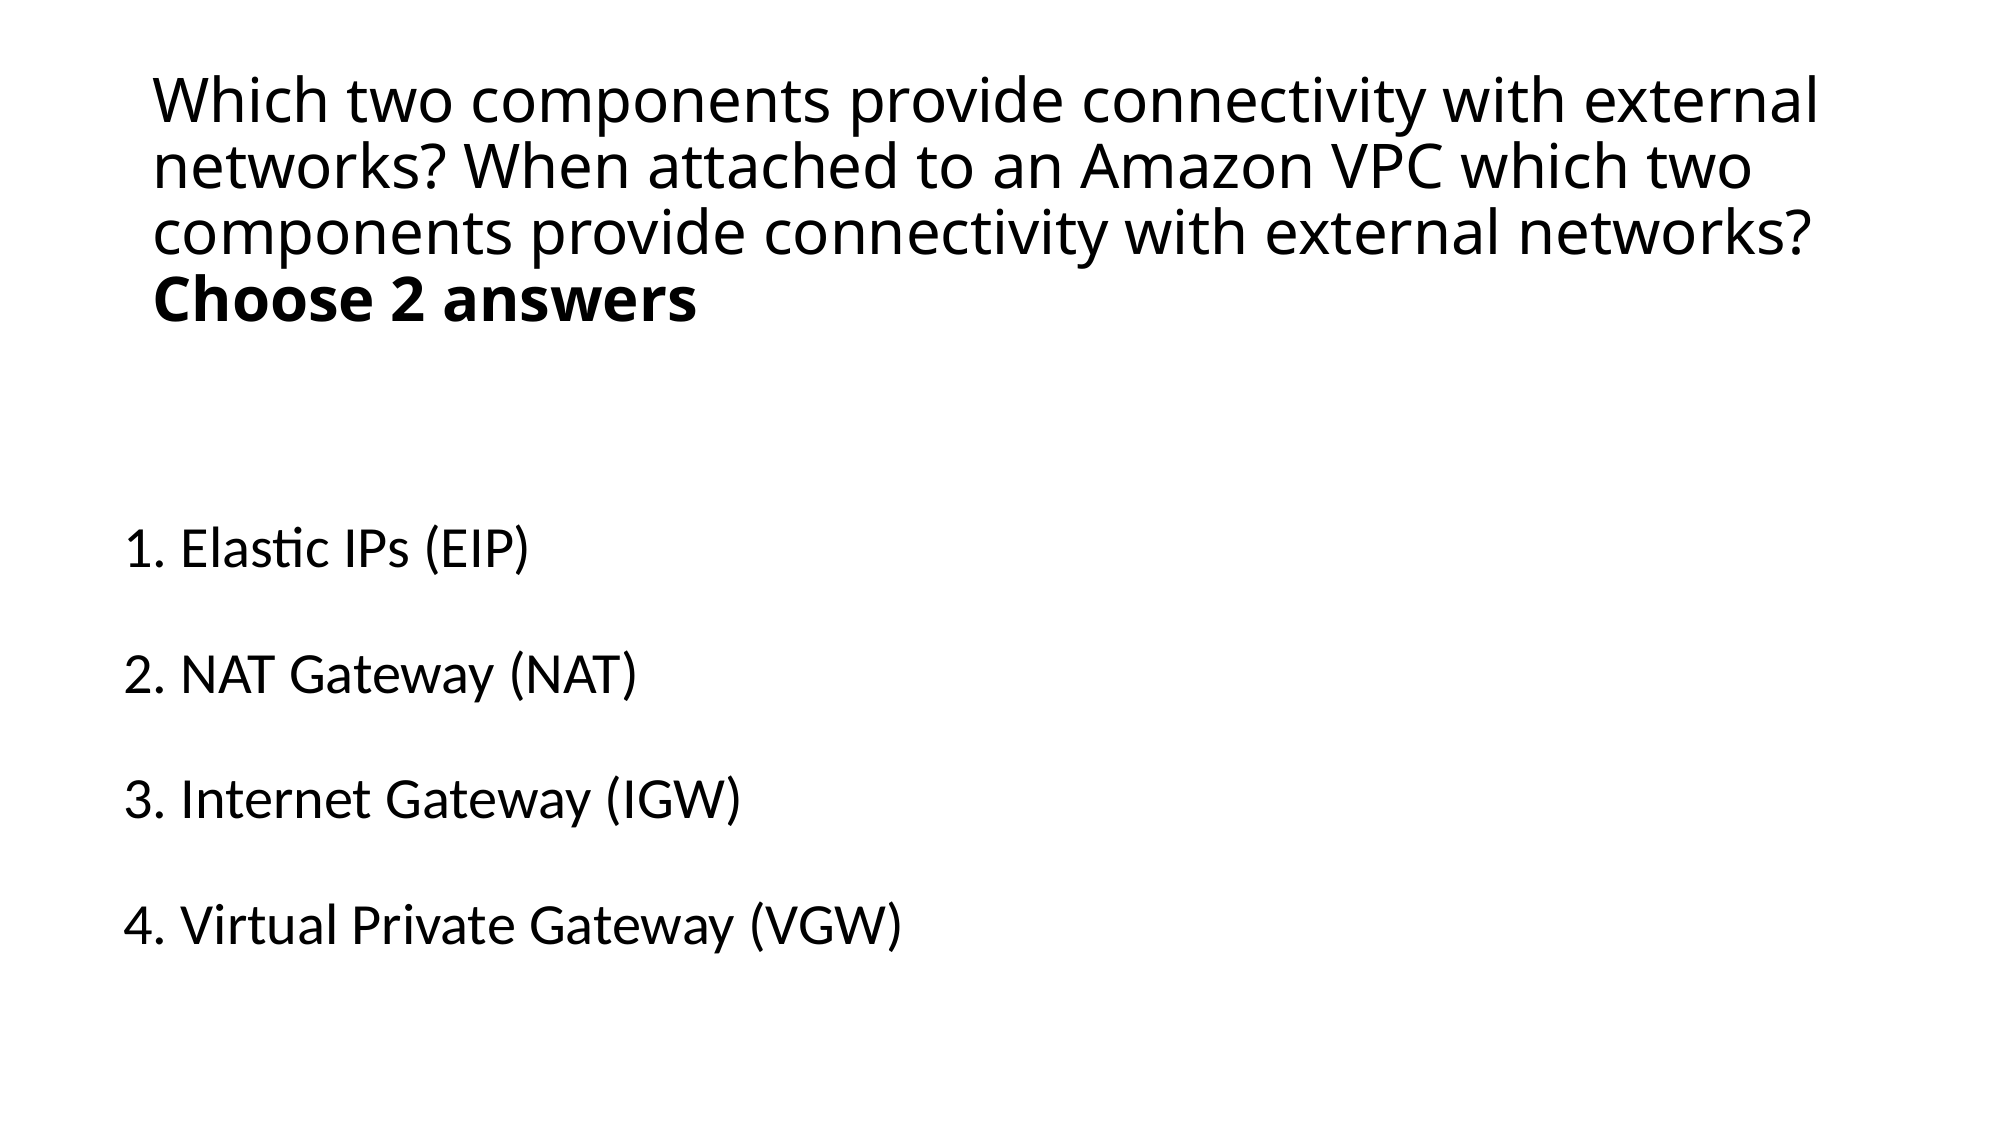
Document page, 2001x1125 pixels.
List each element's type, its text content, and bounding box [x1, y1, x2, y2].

title Which two components provide connectivity with external networks? When attached to an Amazon VPC which two components provide connectivity with external networks? Choose 2 answers [137, 59, 1863, 425]
list 1. Elastic IPs (EIP) 2. NAT Gateway (NAT) 3. Internet Gateway (IGW) 4. Virtual Private Gateway (VGW) [108, 466, 1863, 1014]
